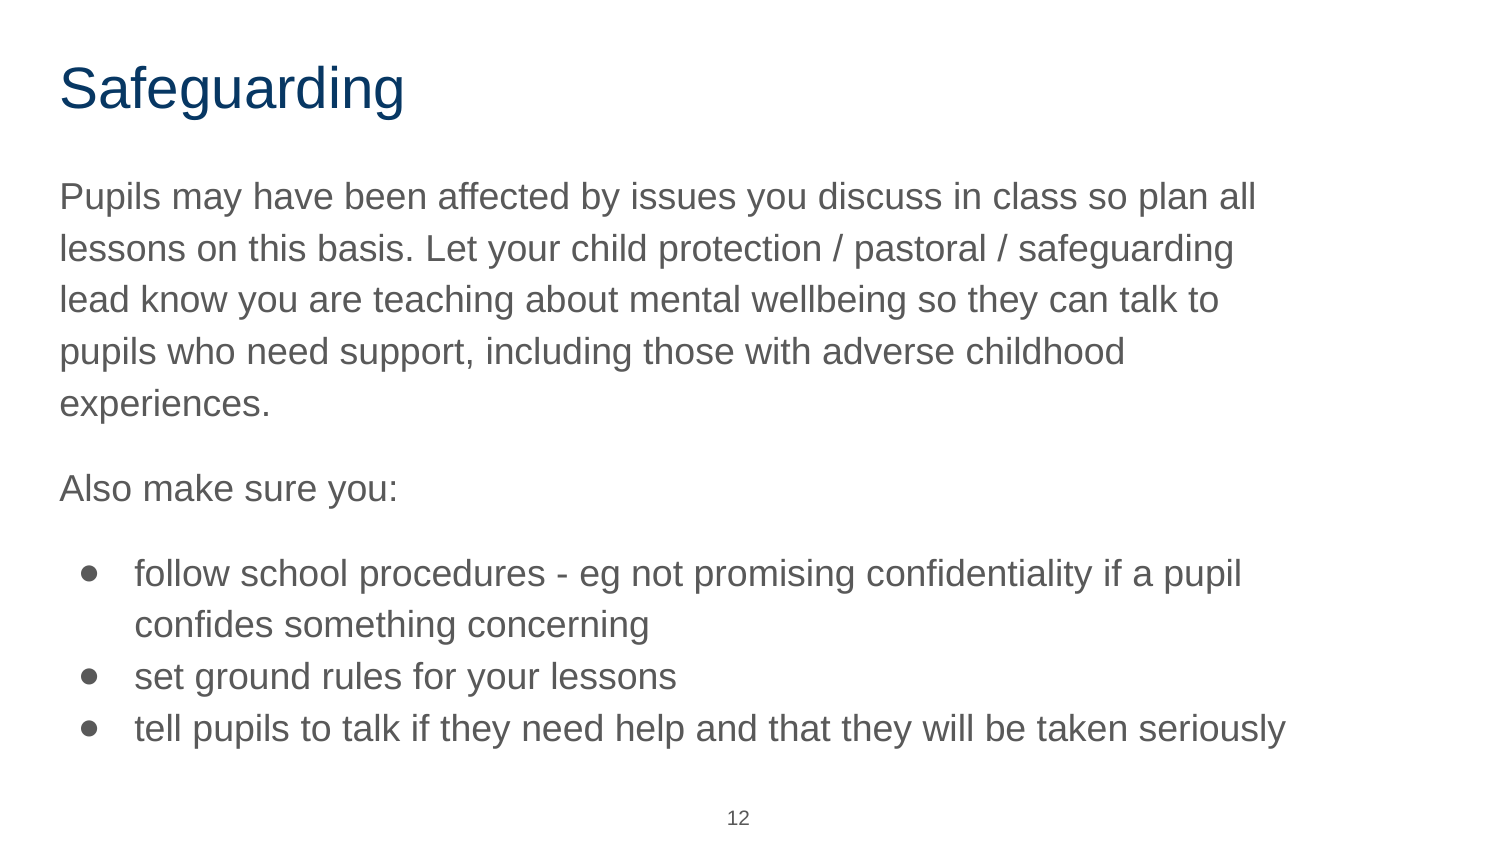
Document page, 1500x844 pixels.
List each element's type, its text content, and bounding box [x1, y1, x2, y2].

list Pupils may have been affected by issues you discuss in class so plan all lessons on this basis. Let your child protection / pastoral / safeguarding lead know you are teaching about mental wellbeing so they can talk to pupils who need support, including those with adverse childhood experiences. Also make sure you: follow school procedures - eg not promising confidentiality if a pupil confides something concerning set ground rules for your lessons tell pupils to talk if they need help and that they will be taken seriously [44, 150, 1306, 769]
slide_number 12 [700, 789, 765, 844]
title Safeguarding [44, 35, 1007, 130]
